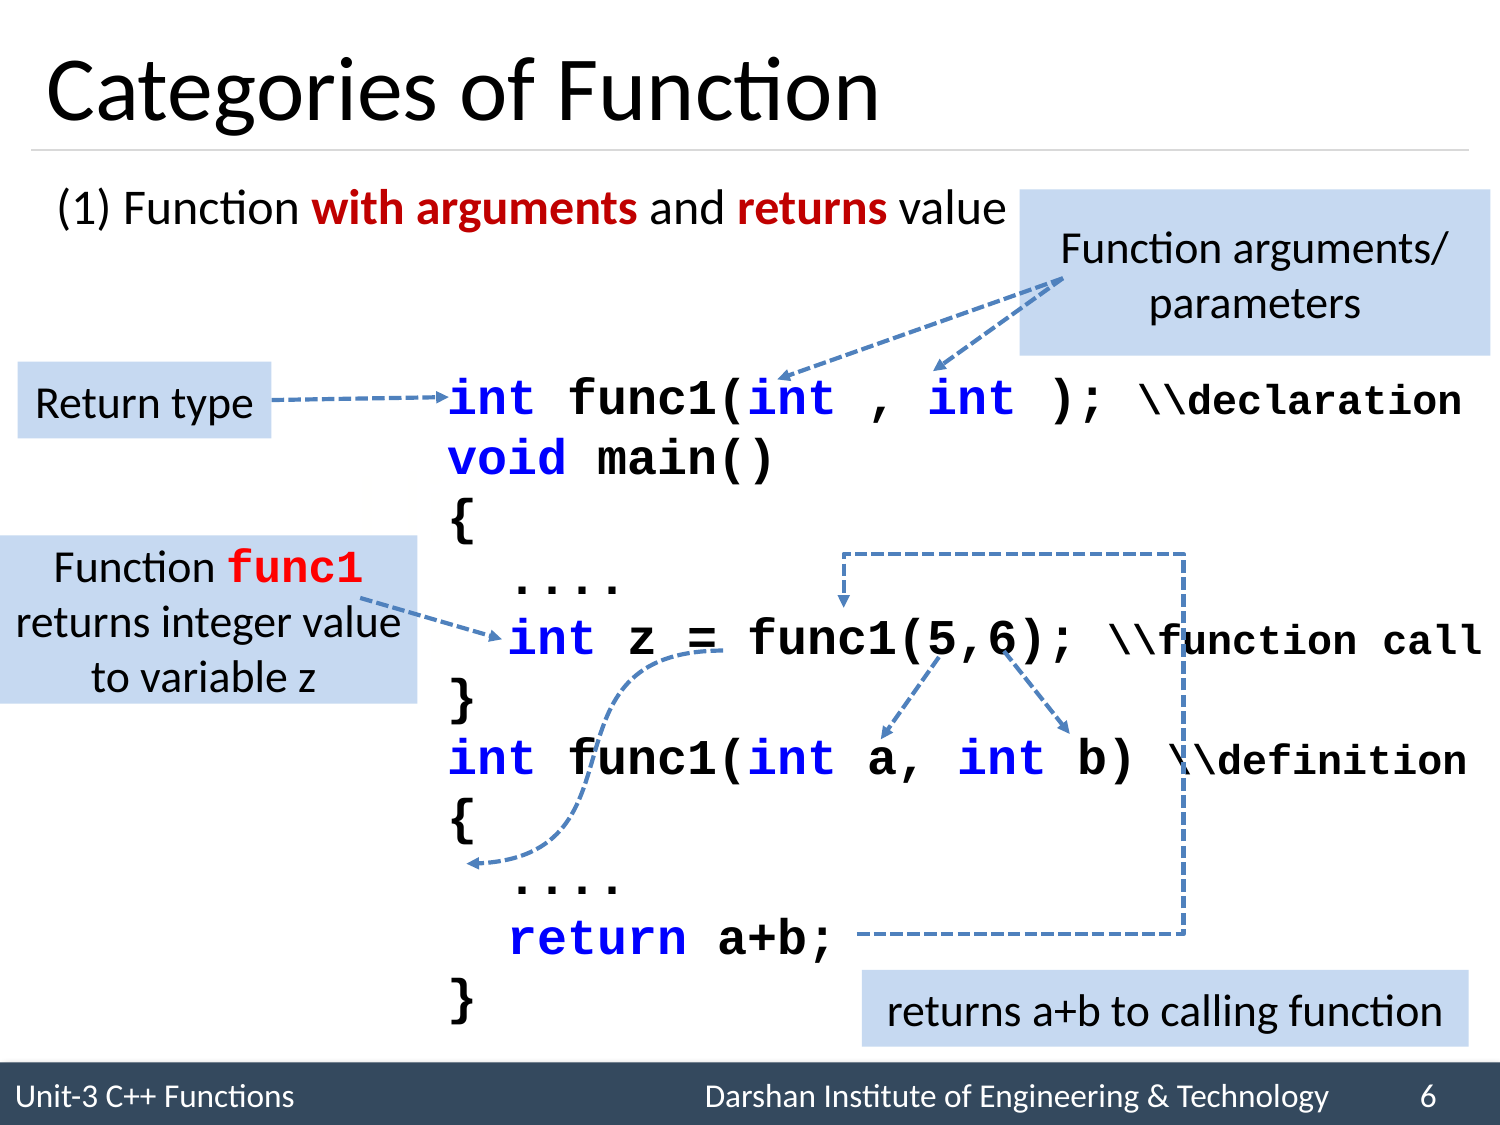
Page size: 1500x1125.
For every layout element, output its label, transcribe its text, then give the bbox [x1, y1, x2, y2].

text_box (1) Function with arguments and returns value [41, 166, 1046, 242]
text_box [1003, 650, 1070, 735]
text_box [777, 277, 935, 380]
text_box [932, 277, 1064, 372]
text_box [880, 656, 940, 740]
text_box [466, 650, 724, 864]
text_box Function arguments/ parameters [1017, 187, 1493, 358]
title Categories of Function [31, 17, 1469, 150]
text_box returns a+b to calling function [860, 968, 1471, 1049]
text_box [271, 396, 449, 401]
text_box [359, 597, 503, 640]
text_box [837, 553, 1184, 935]
text_box int func1(int , int ); \\declaration void main() { .... int z = func1(5,6); \\function call } int func1(int a, int b) \\definition { .... return a+b; } [447, 364, 1483, 1025]
text_box Return type [16, 360, 274, 440]
text_box Function func1 returns integer value to variable z [0, 533, 419, 706]
